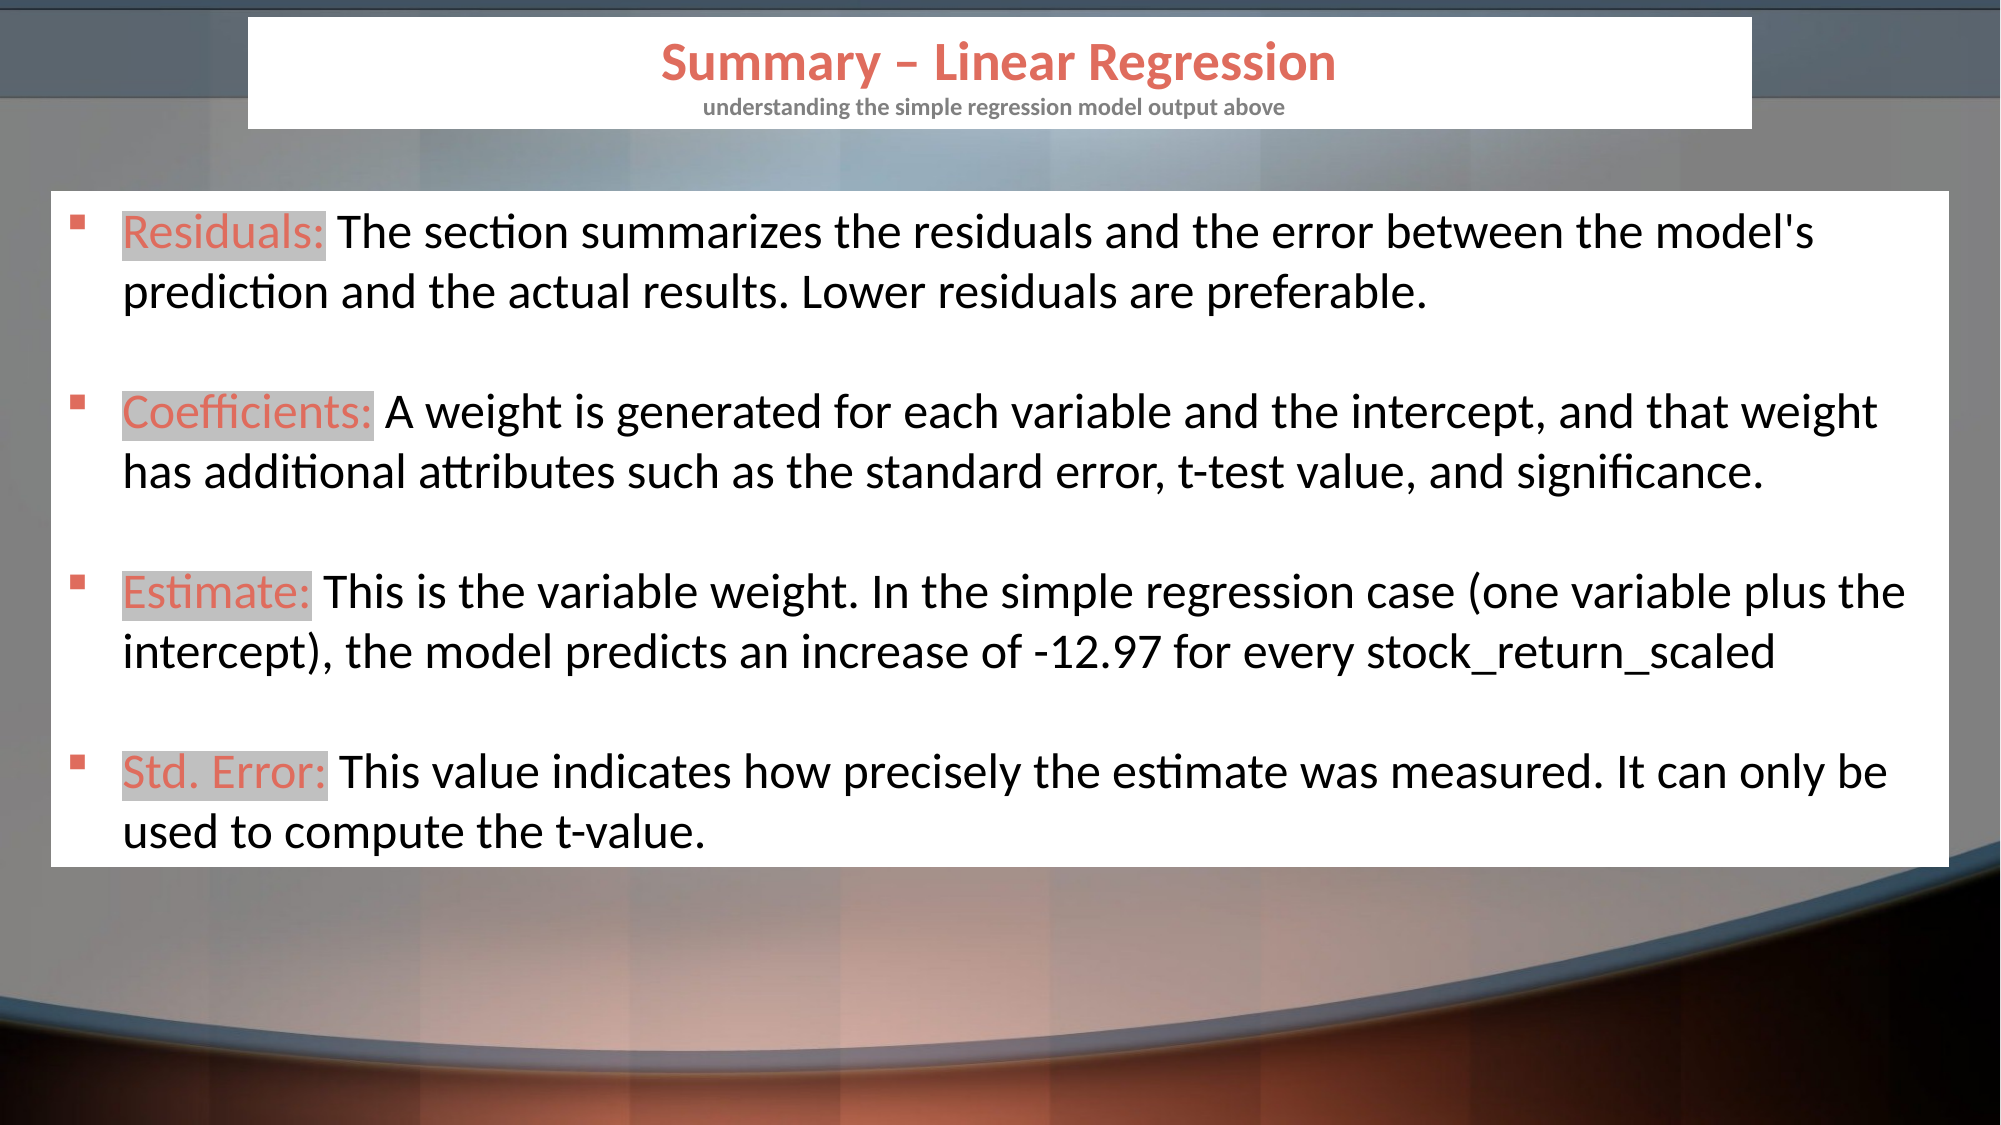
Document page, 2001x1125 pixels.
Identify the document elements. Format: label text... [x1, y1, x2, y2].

picture [0, 0, 2001, 1125]
title Summary – Linear Regression understanding the simple regression model output above [248, 17, 1752, 129]
text_box Residuals: The section summarizes the residuals and the error between the model's prediction and the actual results. Lower residuals are preferable. Coefficients: A weight is generated for each variable and the intercept, and that weight has additional attributes such as the standard error, t-test value, and significance. Estimate: This is the variable weight. In the simple regression case (one variable plus the intercept), the model predicts an increase of -12.97 for every stock_return_scaled Std. Error: This value indicates how precisely the estimate was measured. It can only be used to compute the t-value. [51, 191, 1949, 867]
